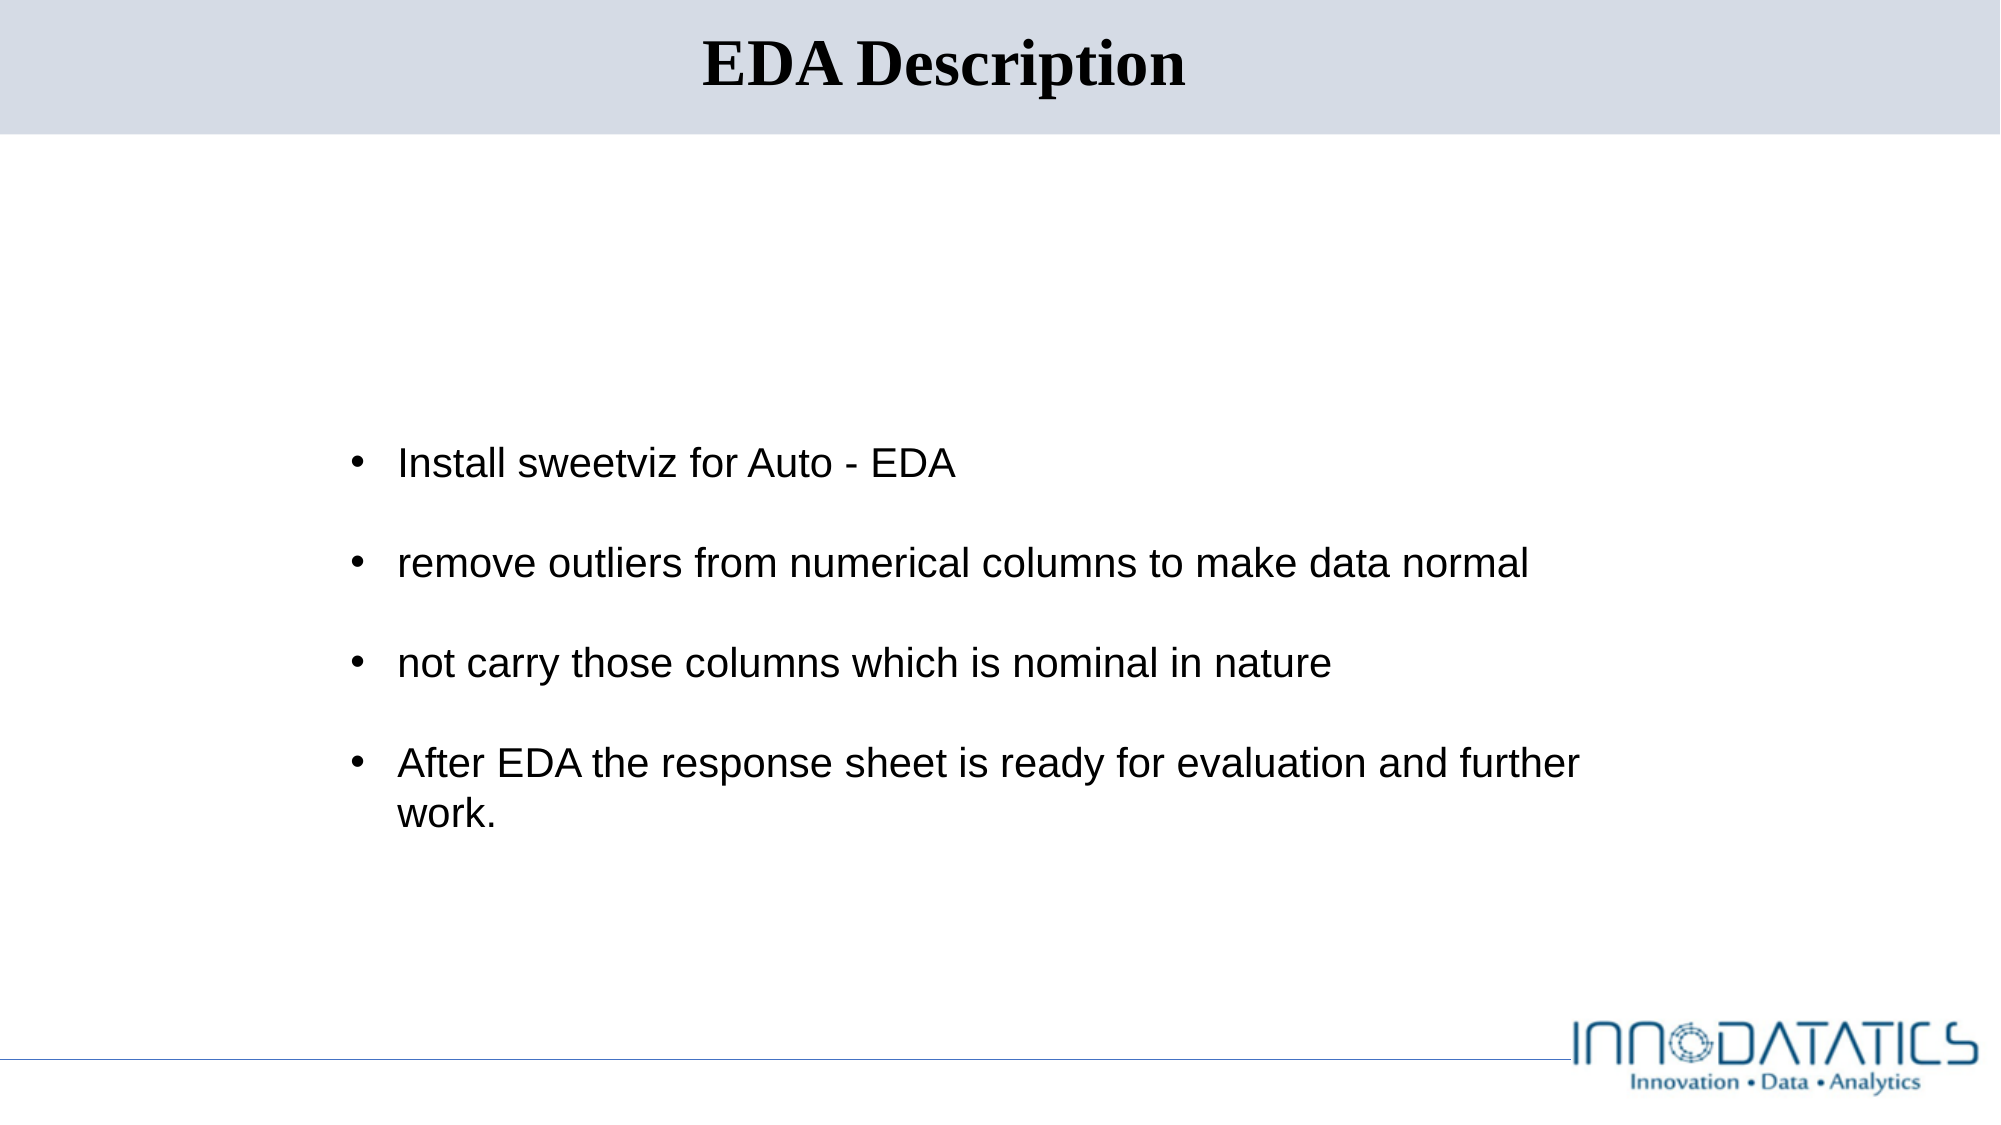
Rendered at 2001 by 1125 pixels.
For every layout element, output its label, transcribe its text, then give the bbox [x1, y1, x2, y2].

picture [1571, 990, 1998, 1124]
title EDA Description [455, 0, 1434, 166]
text_box Install sweetviz for Auto - EDA remove outliers from numerical columns to make data normal not carry those columns which is nominal in nature After EDA the response sheet is ready for evaluation and further work. [335, 428, 1665, 844]
